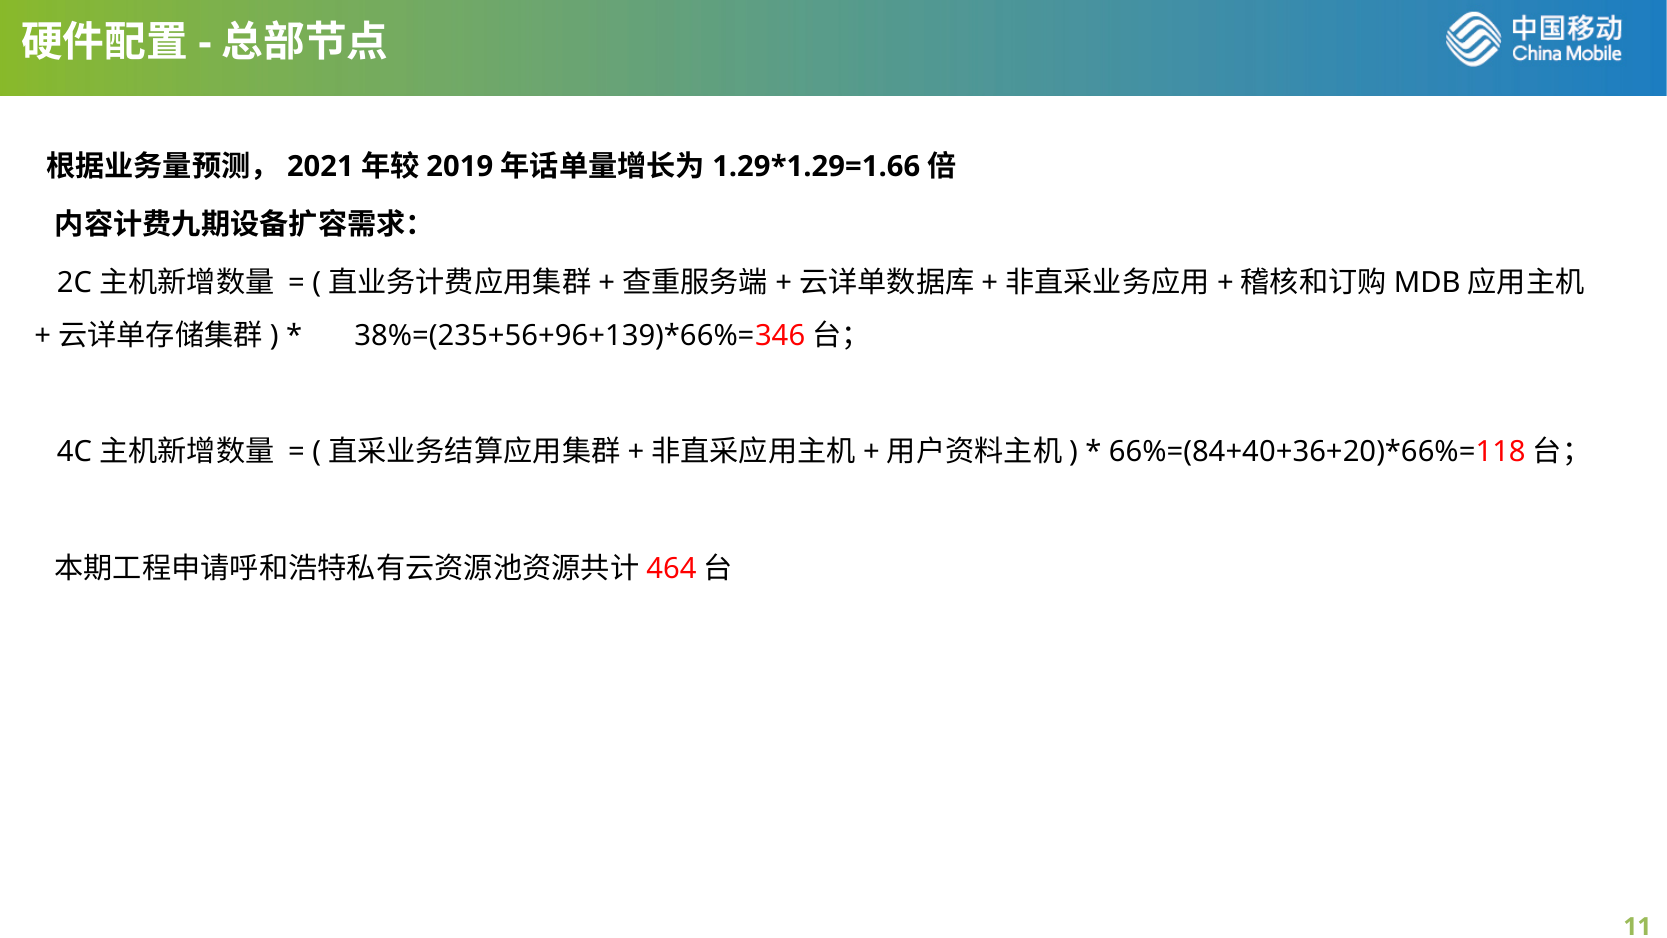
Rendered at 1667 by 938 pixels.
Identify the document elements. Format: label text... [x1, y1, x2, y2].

picture [0, 0, 1667, 96]
list 根据业务量预测，2021年较2019年话单量增长为1.29*1.29=1.66倍 内容计费九期设备扩容需求： 2C主机新增数量 = (直业务计费应用集群+查重服务端+云详单数据库+非直采业务应用+稽核和订购MDB应用主机 +云详单存储集群) * 38%=(235+56+96+139)*66%=346台； 4C主机新增数量 = (直采业务结算应用集群+非直采应用主机+用户资料主机) * 66%=(84+40+36+20)*66%=118台； 本期工程申请呼和浩特私有云资源池资源共计464台 [19, 86, 1647, 835]
title 硬件配置-总部节点 [6, 7, 1507, 85]
